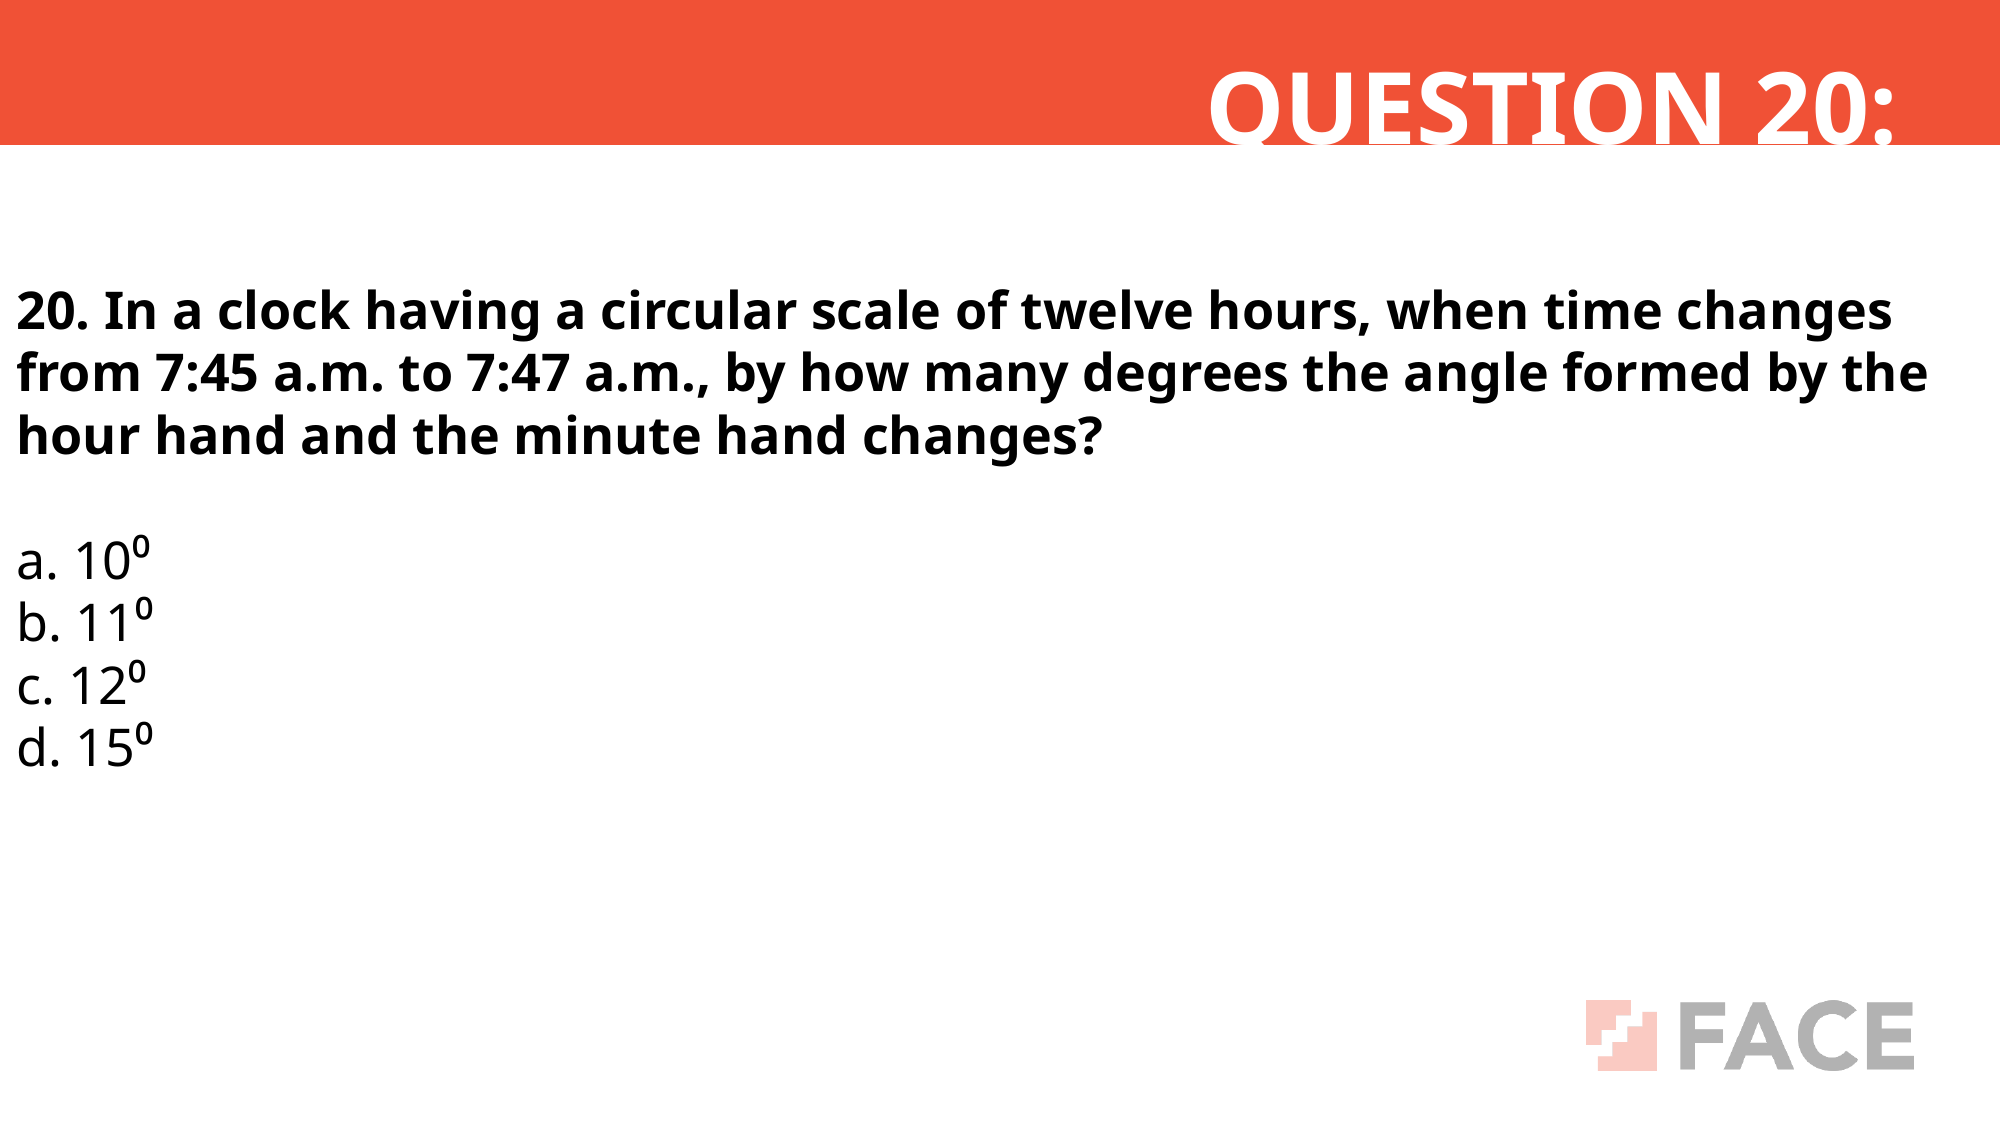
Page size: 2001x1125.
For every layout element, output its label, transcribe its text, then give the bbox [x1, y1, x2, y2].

text_box QUESTION 20: [638, 37, 1914, 173]
picture [1586, 1000, 1914, 1072]
text_box 20. In a clock having a circular scale of twelve hours, when time changes from 7:45 a.m. to 7:47 a.m., by how many degrees the angle formed by the hour hand and the minute hand changes? a. 10⁰ b. 11⁰ c. 12⁰ d. 15⁰ [1, 269, 2000, 785]
text_box [0, 0, 2000, 147]
